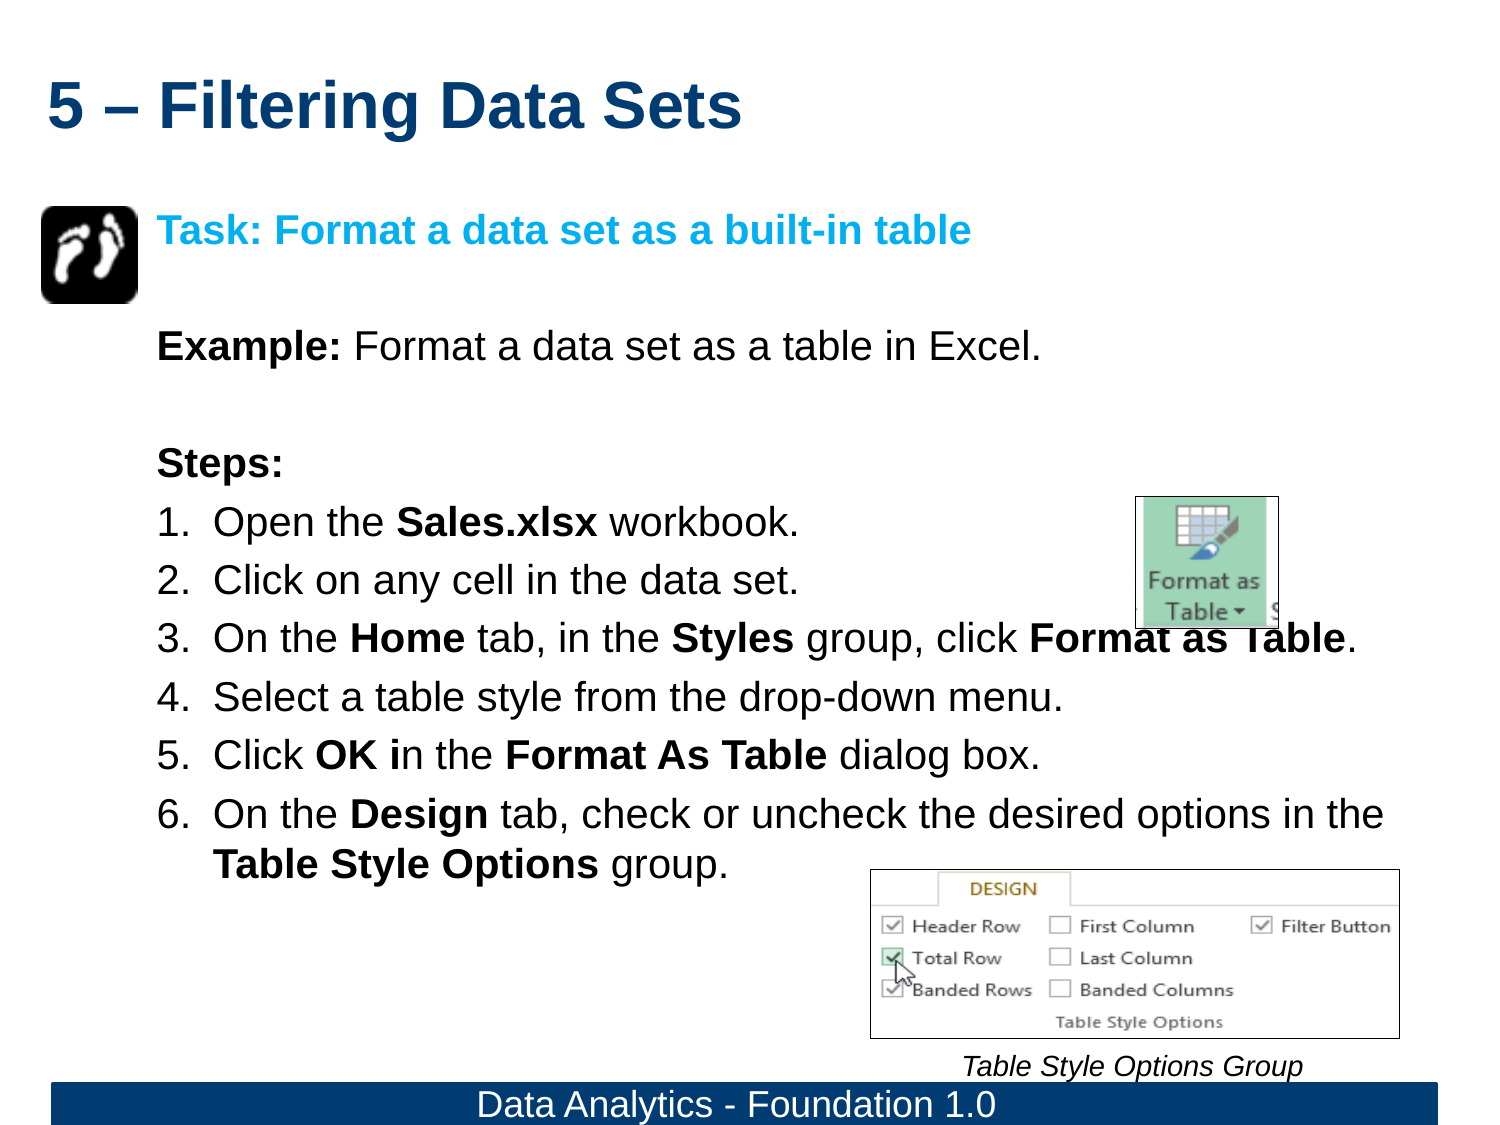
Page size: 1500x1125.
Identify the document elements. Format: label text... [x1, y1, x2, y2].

picture [41, 206, 139, 304]
picture [1135, 496, 1279, 629]
text_box Table Style Options Group [803, 1035, 1319, 1090]
footer Data Analytics - Foundation 1.0 [461, 1072, 1041, 1125]
picture [870, 869, 1400, 1039]
title 5 – Filtering Data Sets [33, 8, 1383, 197]
text_box Task: Format a data set as a built-in table Example: Format a data set as a table in Excel. Steps: Open the Sales.xlsx workbook. Click on any cell in the data set. On the Home tab, in the Styles group, click Format as Table. Select a table style from the drop-down menu. Click OK in the Format As Table dialog box. On the Design tab, check or uncheck the desired options in the Table Style Options group. [141, 194, 1447, 1071]
